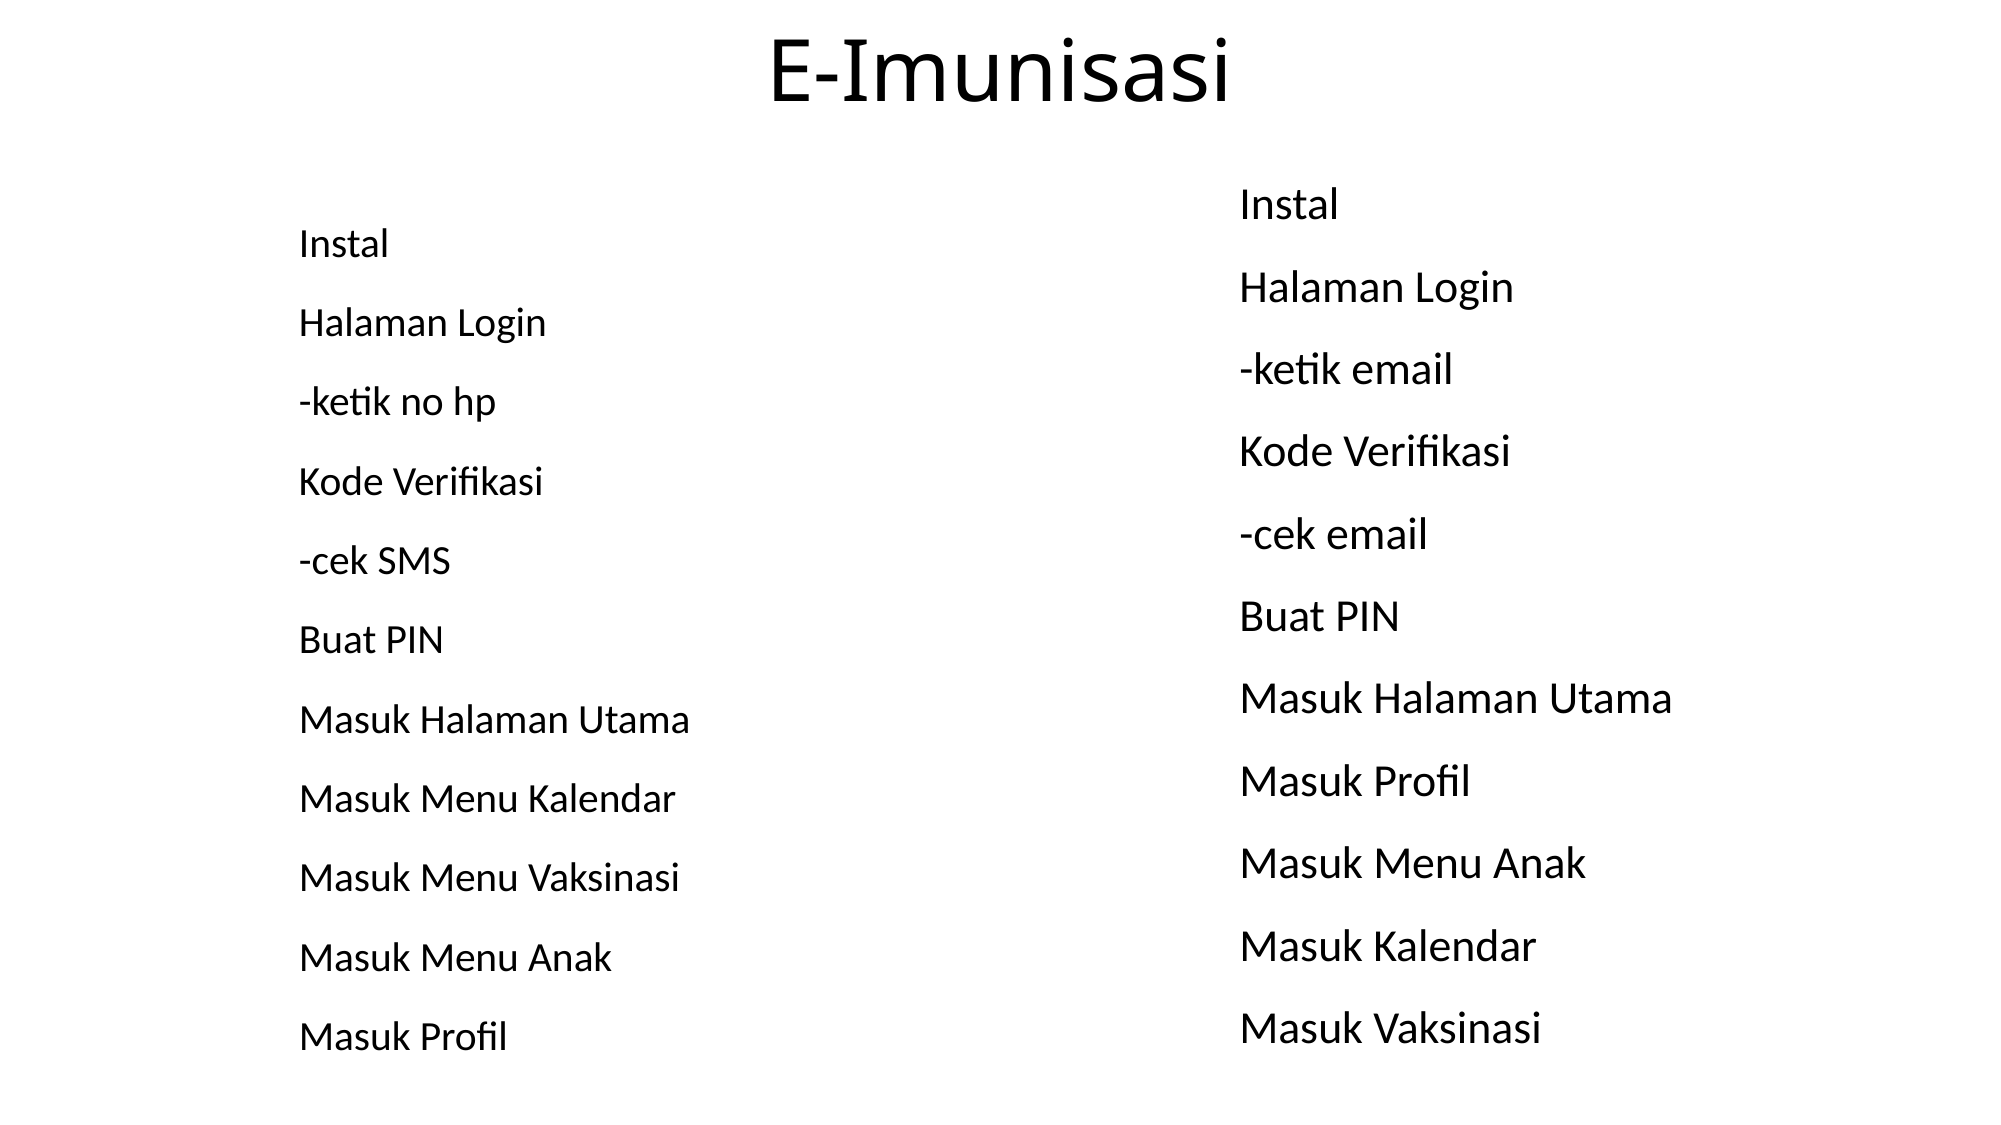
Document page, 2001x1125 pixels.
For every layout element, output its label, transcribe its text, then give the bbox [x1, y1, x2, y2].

text_box Instal Halaman Login -ketik no hp Kode Verifikasi -cek SMS Buat PIN Masuk Halaman Utama Masuk Menu Kalendar Masuk Menu Vaksinasi Masuk Menu Anak Masuk Profil [284, 178, 911, 1067]
list Instal Halaman Login -ketik email Kode Verifikasi -cek email Buat PIN Masuk Halaman Utama Masuk Profil Masuk Menu Anak Masuk Kalendar Masuk Vaksinasi [1224, 138, 1852, 1125]
title E-Imunisasi [137, 19, 1863, 128]
